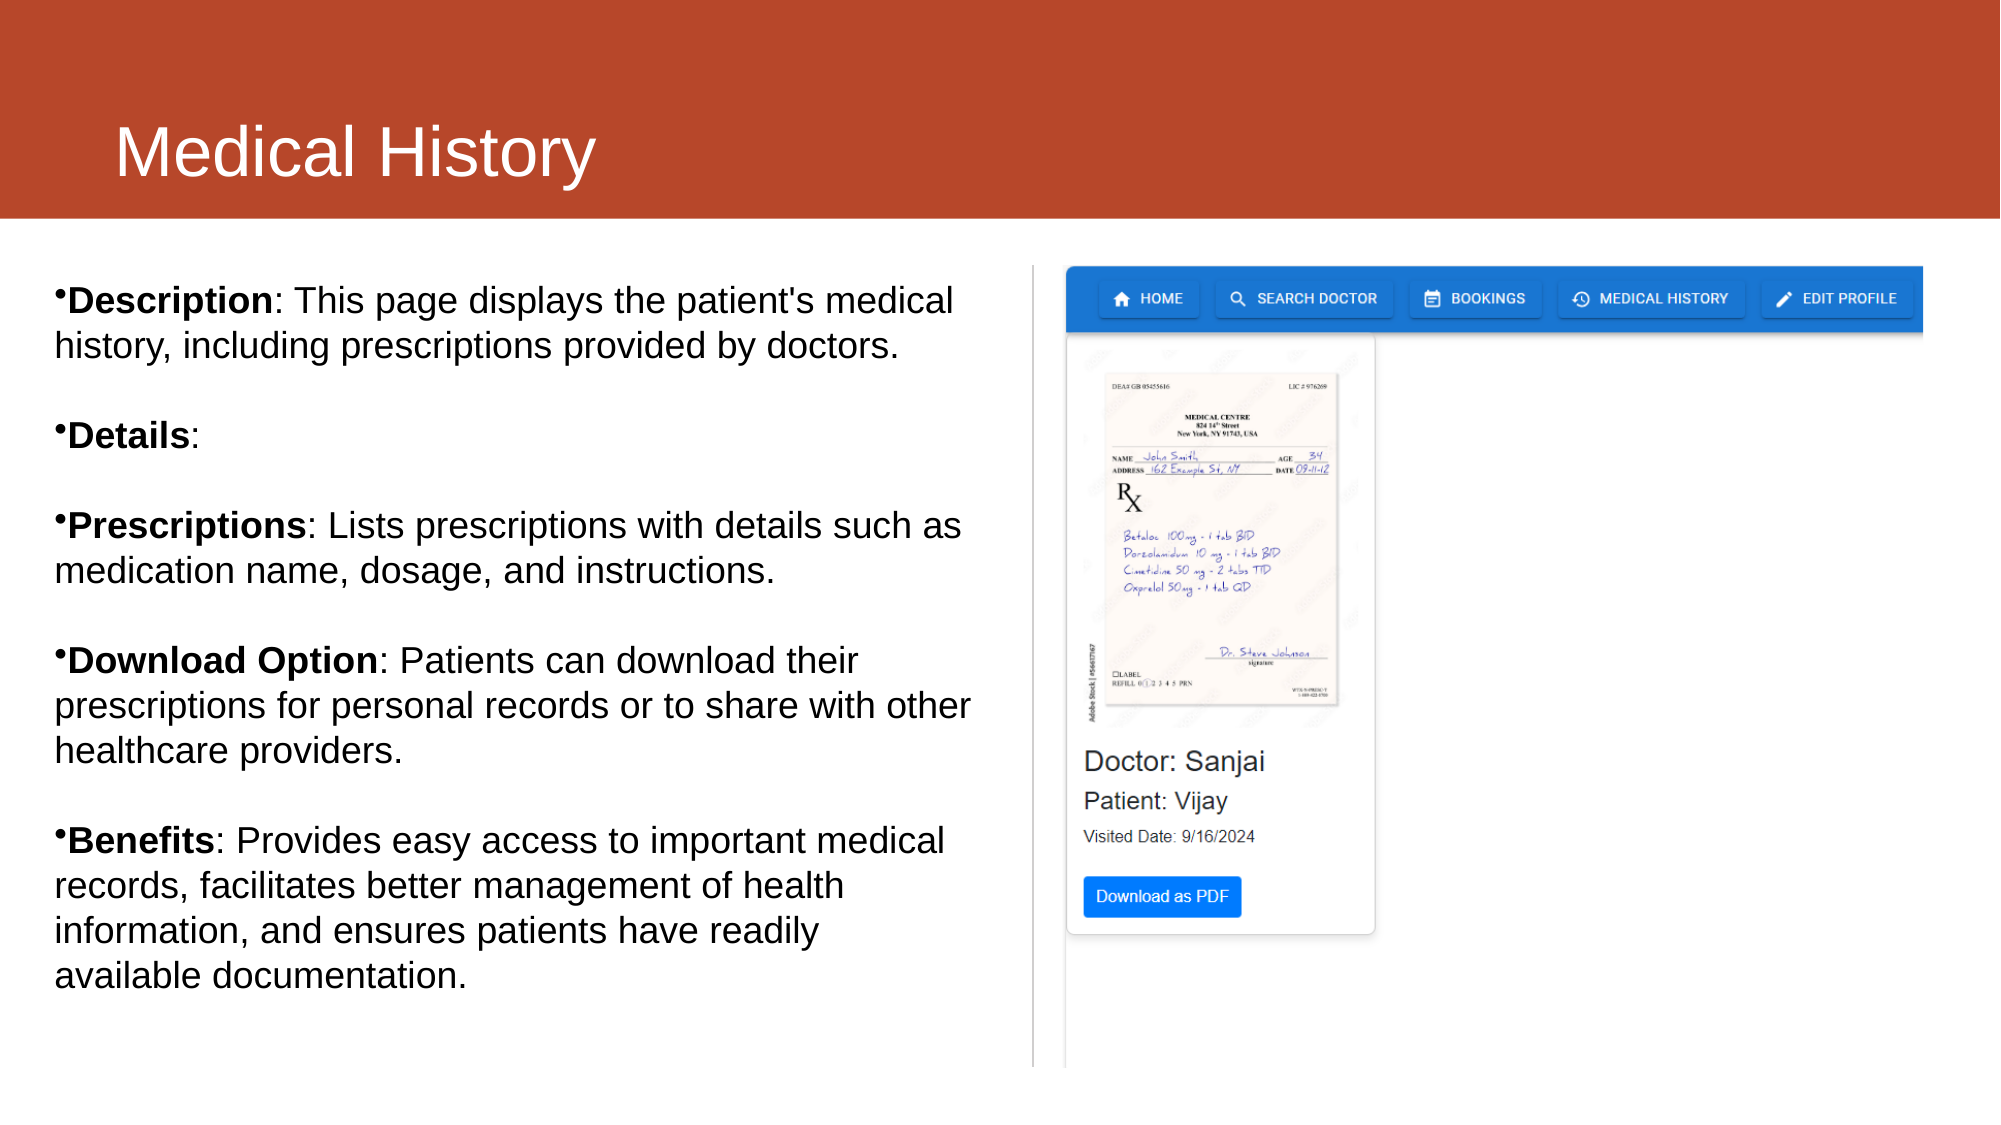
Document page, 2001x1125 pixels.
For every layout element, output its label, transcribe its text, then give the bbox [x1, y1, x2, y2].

picture [1062, 265, 1924, 1068]
title Medical History [99, 0, 1863, 199]
list Description: This page displays the patient's medical history, including prescriptions provided by doctors. Details: Prescriptions: Lists prescriptions with details such as medication name, dosage, and instructions. Download Option: Patients can download their prescriptions for personal records or to share with other healthcare providers. Benefits: Provides easy access to important medical records, facilitates better management of health information, and ensures patients have readily available documentation. [39, 268, 987, 1004]
